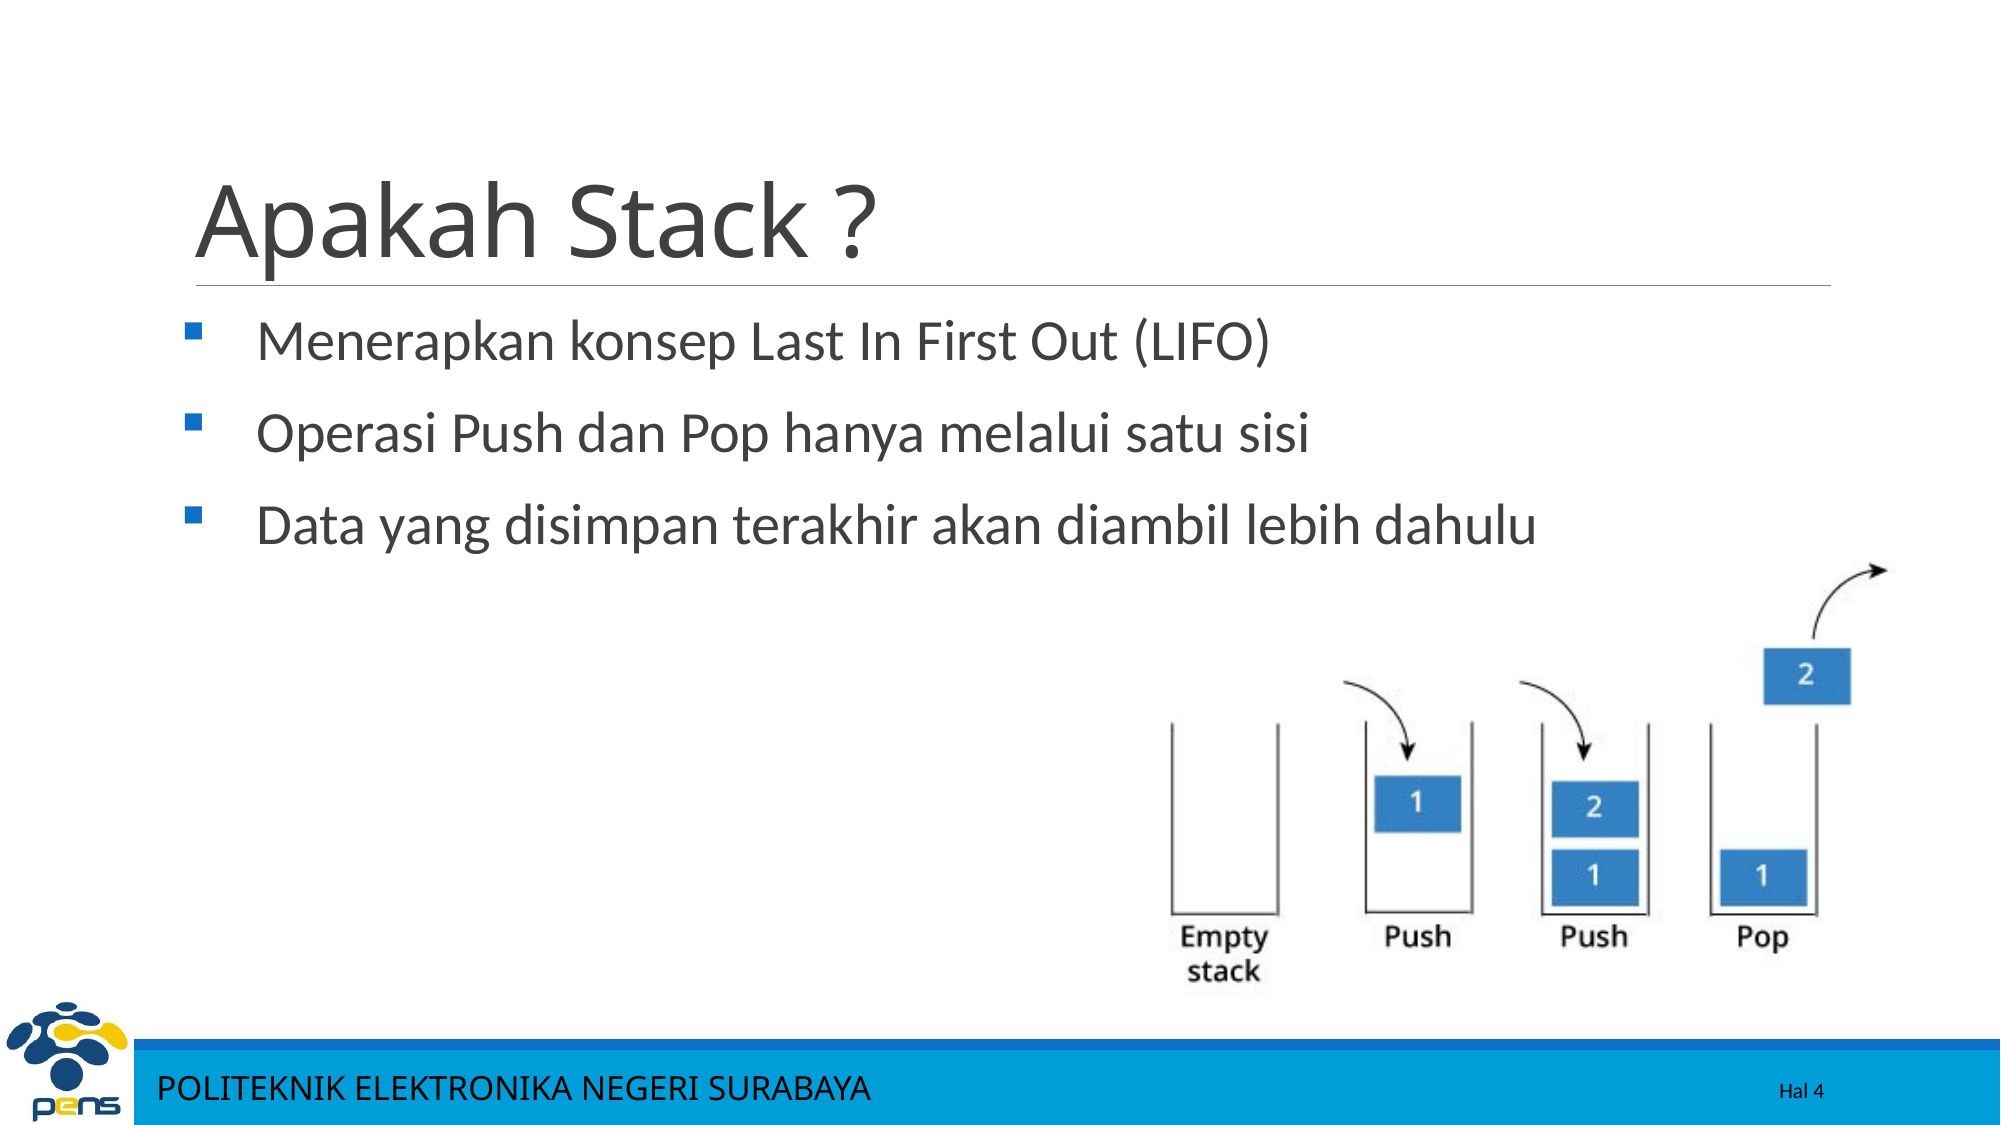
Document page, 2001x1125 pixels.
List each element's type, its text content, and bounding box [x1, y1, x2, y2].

slide_number 4 [1624, 1059, 1840, 1120]
picture [0, 997, 134, 1125]
title Apakah Stack ? [180, 47, 1830, 285]
picture [1097, 545, 1955, 1012]
list Menerapkan konsep Last In First Out (LIFO) Operasi Push dan Pop hanya melalui satu sisi Data yang disimpan terakhir akan diambil lebih dahulu [180, 302, 1830, 963]
